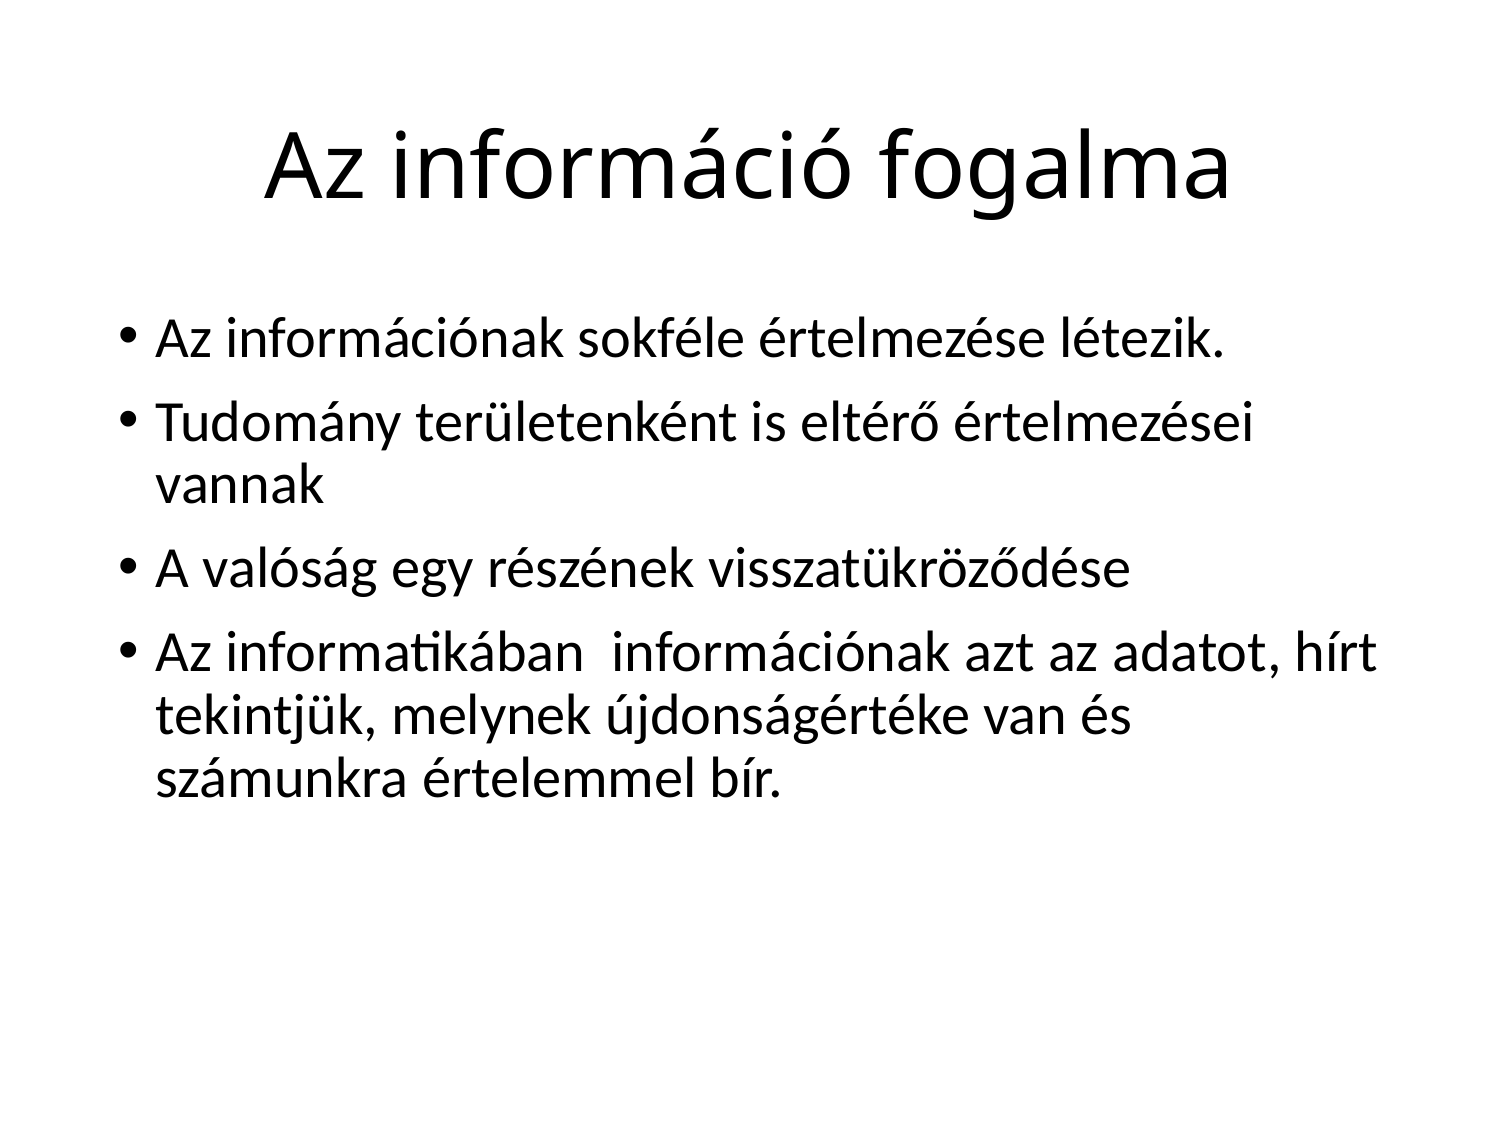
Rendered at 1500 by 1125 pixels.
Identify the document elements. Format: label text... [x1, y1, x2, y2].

title Az információ fogalma [103, 59, 1397, 278]
list Az információnak sokféle értelmezése létezik. Tudomány területenként is eltérő értelmezései vannak A valóság egy részének visszatükröződése Az informatikában információnak azt az adatot, hírt tekintjük, melynek újdonságértéke van és számunkra értelemmel bír. [103, 299, 1397, 1014]
